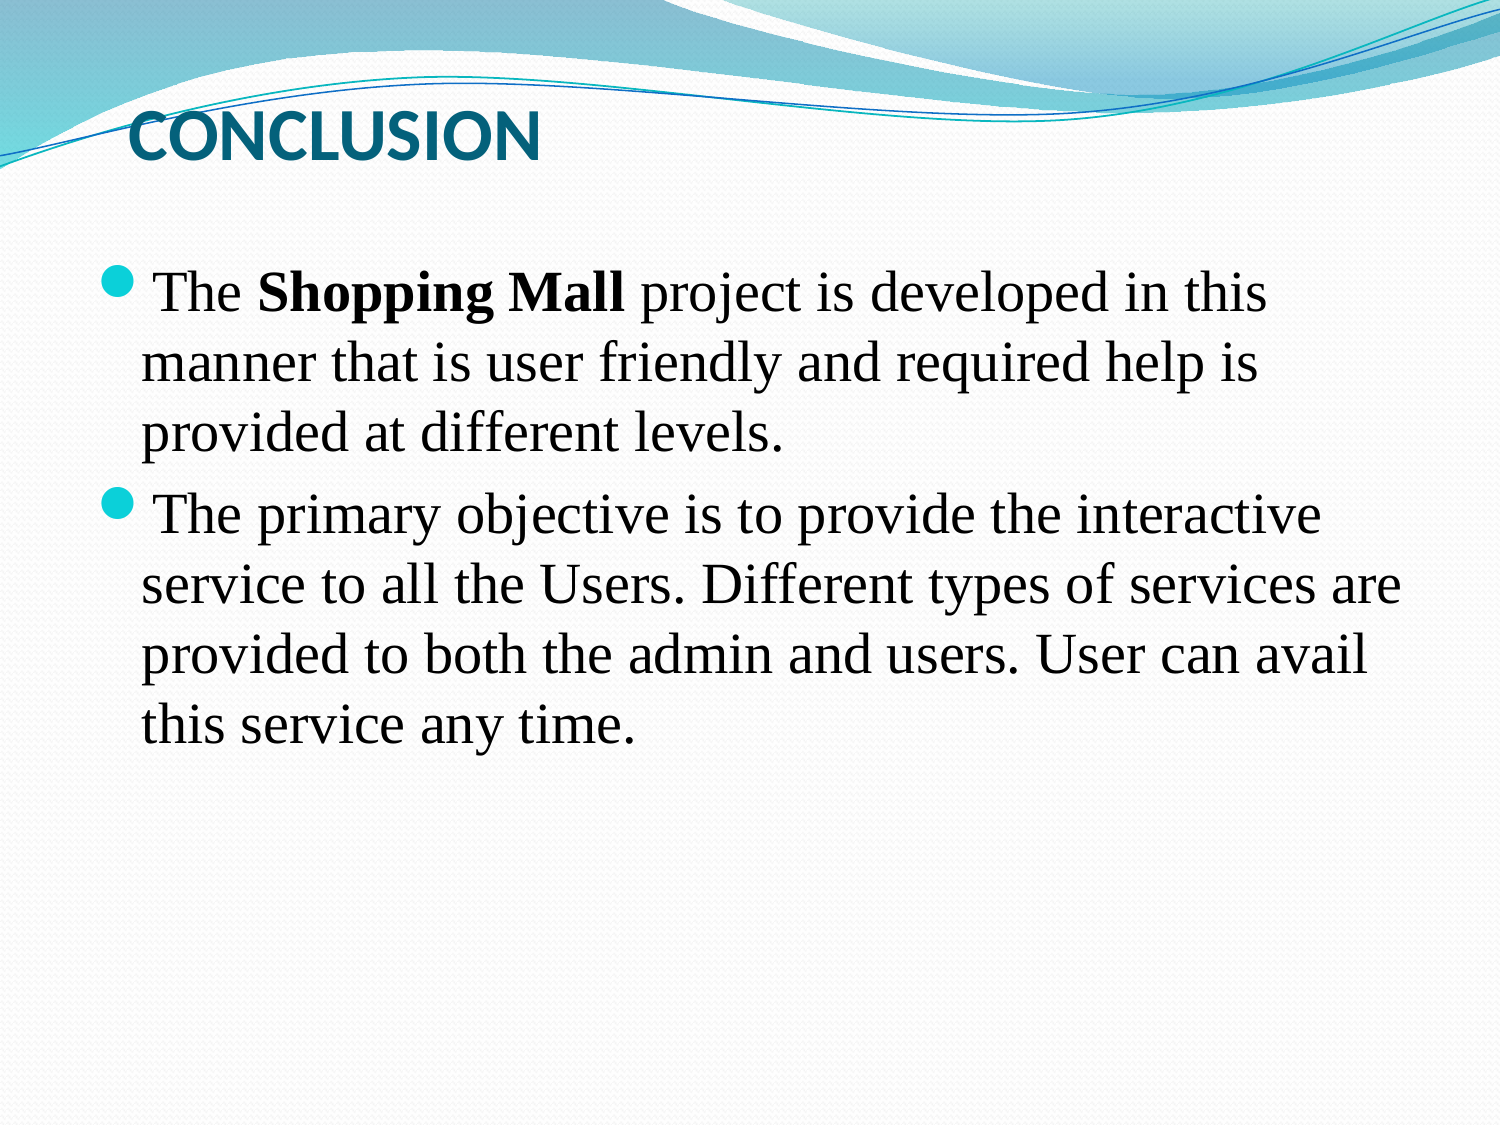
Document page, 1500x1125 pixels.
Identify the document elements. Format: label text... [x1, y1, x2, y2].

title CONCLUSION [128, 45, 1425, 176]
list The Shopping Mall project is developed in this manner that is user friendly and required help is provided at different levels. The primary objective is to provide the interactive service to all the Users. Different types of services are provided to both the admin and users. User can avail this service any time. [82, 246, 1432, 926]
